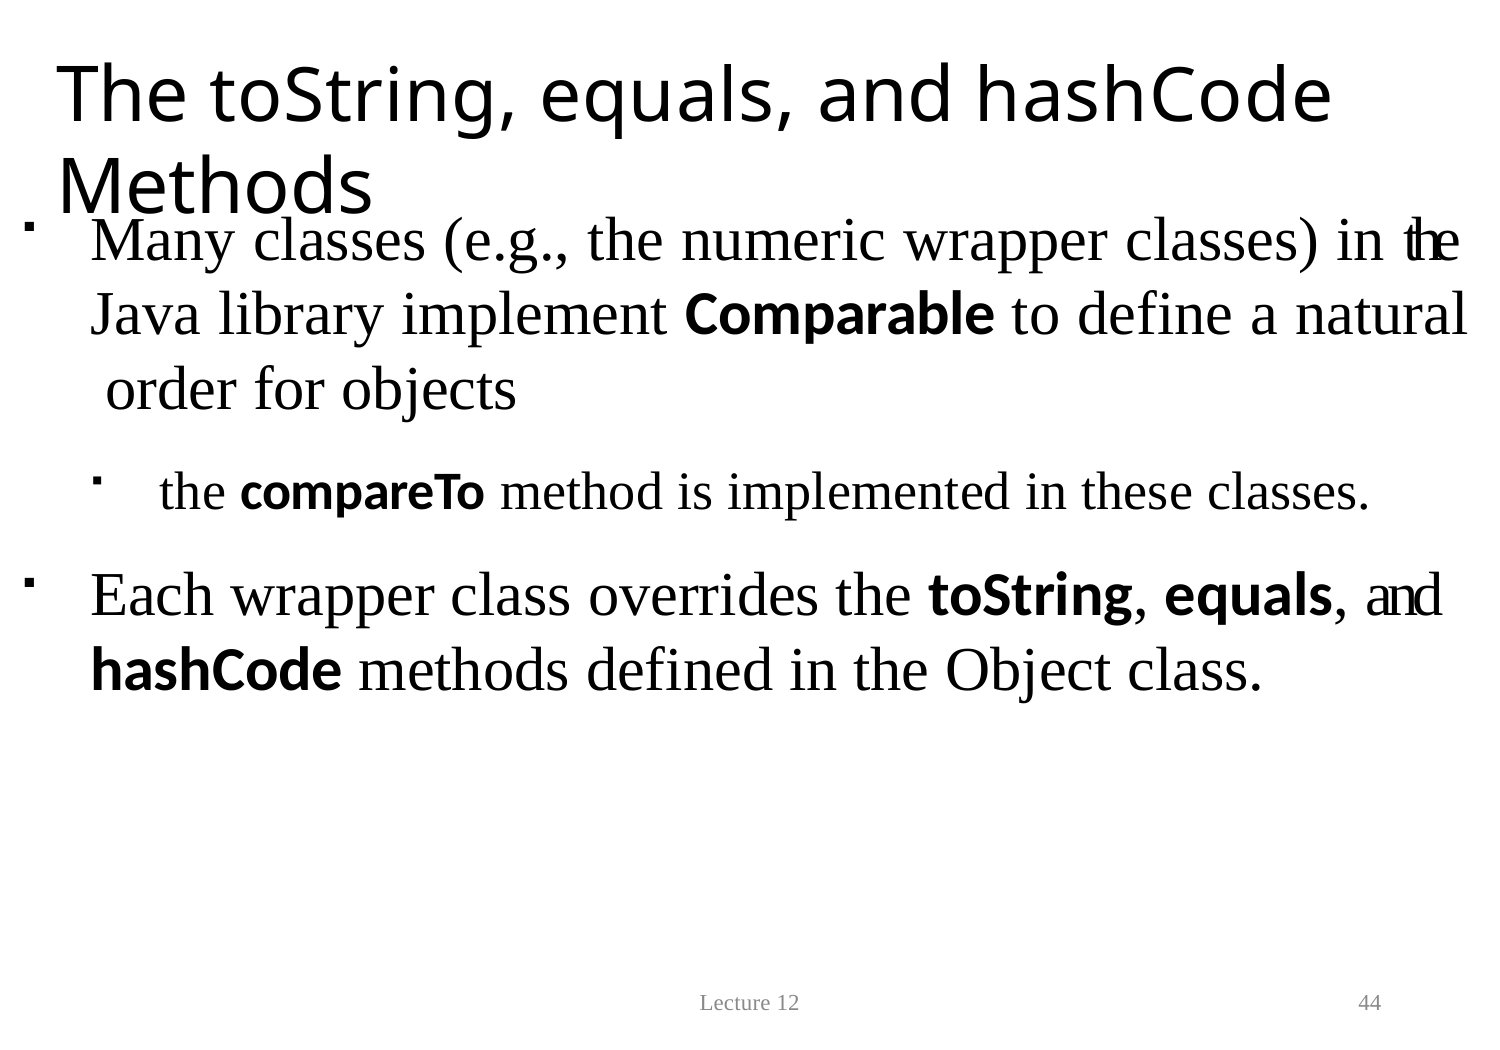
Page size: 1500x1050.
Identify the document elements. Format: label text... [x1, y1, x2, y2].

footer Lecture 12 [697, 987, 803, 1050]
slide_number 44 [1352, 987, 1391, 1050]
text_box Many classes (e.g., the numeric wrapper classes) in the Java library implement Comparable to define a natural order for objects the compareTo method is implemented in these classes. Each wrapper class overrides the toString, equals, and hashCode methods defined in the Object class. [12, 195, 1470, 703]
title The toString, equals, and hashCode Methods [53, 41, 1447, 195]
